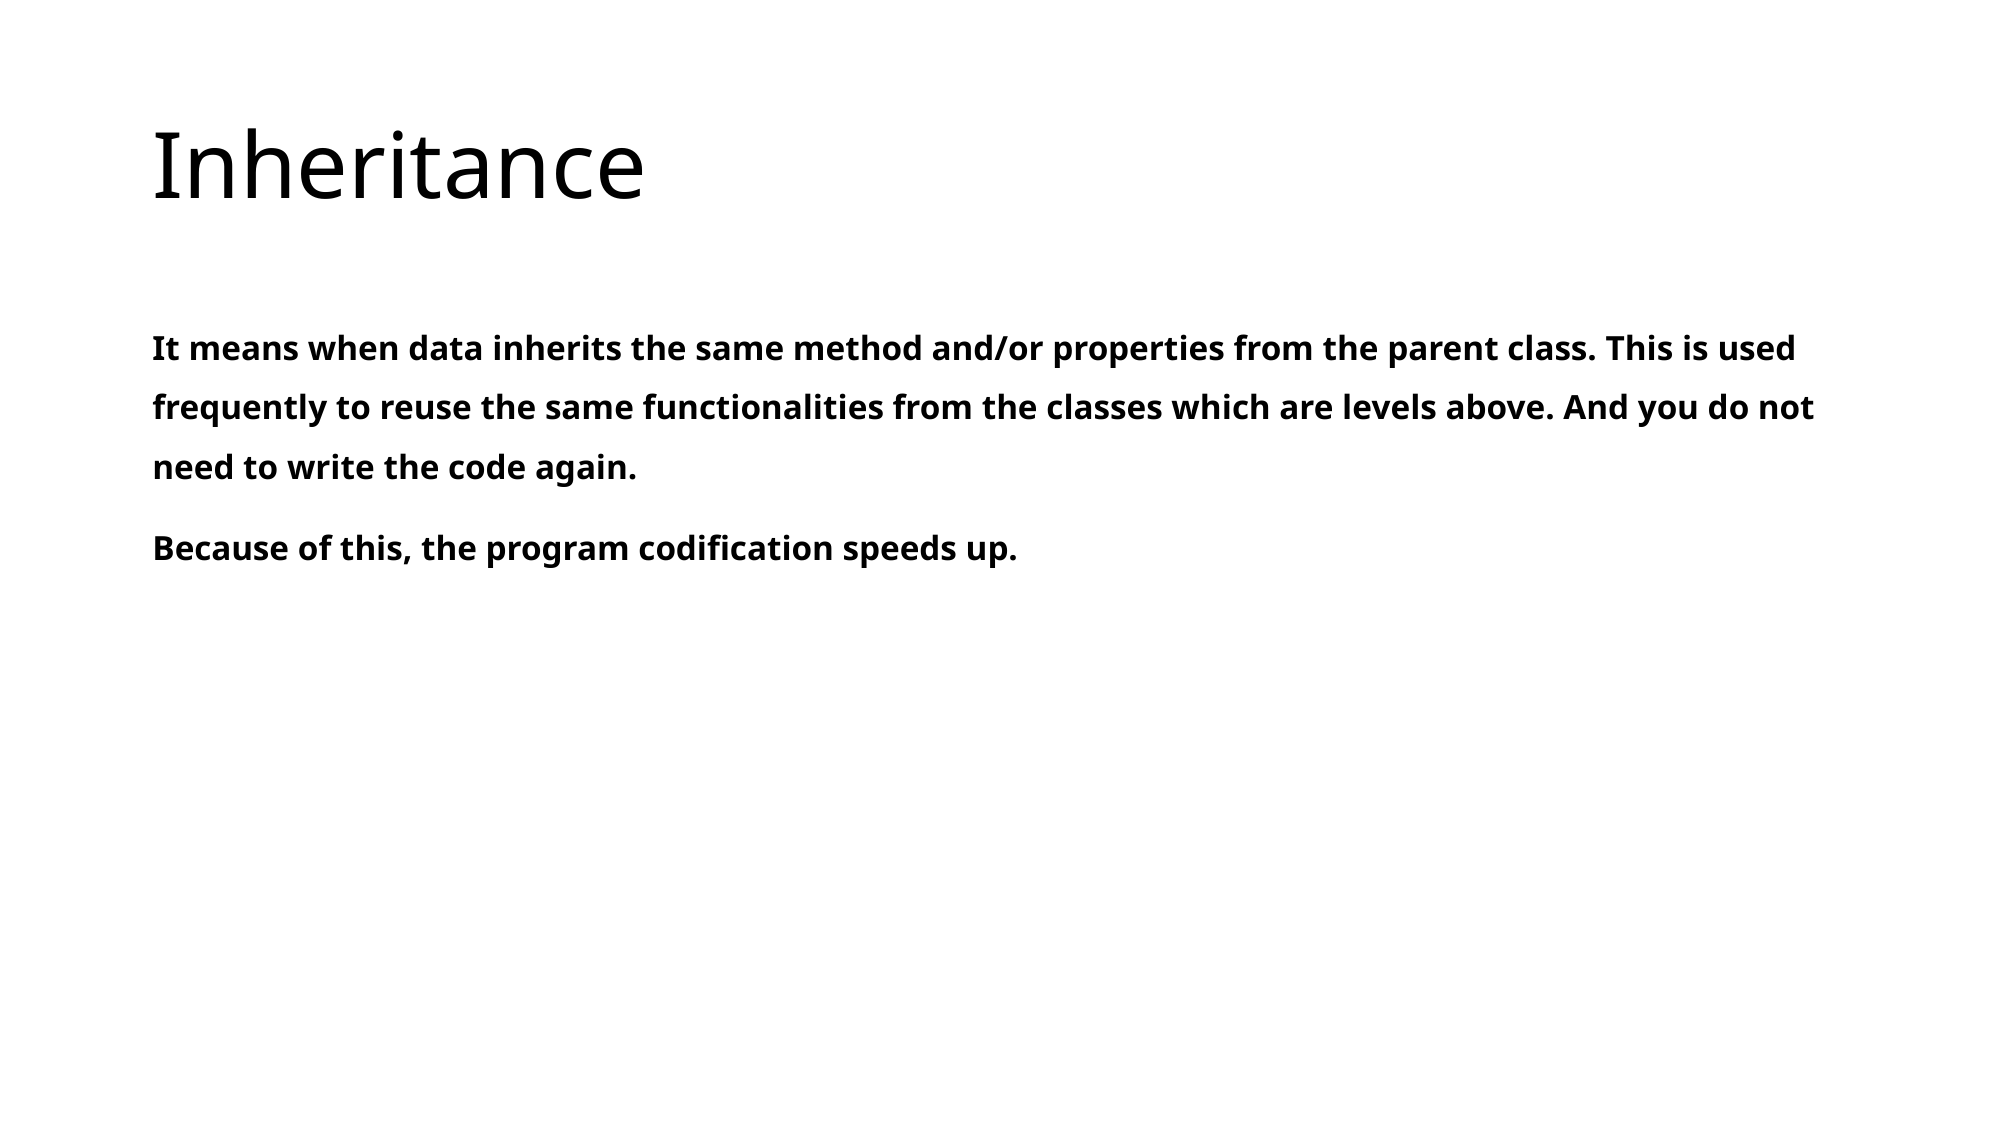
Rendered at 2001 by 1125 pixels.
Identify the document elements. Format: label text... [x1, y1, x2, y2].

title Inheritance [137, 59, 1863, 277]
list It means when data inherits the same method and/or properties from the parent class. This is used frequently to reuse the same functionalities from the classes which are levels above. And you do not need to write the code again. Because of this, the program codification speeds up. [137, 299, 1863, 1013]
